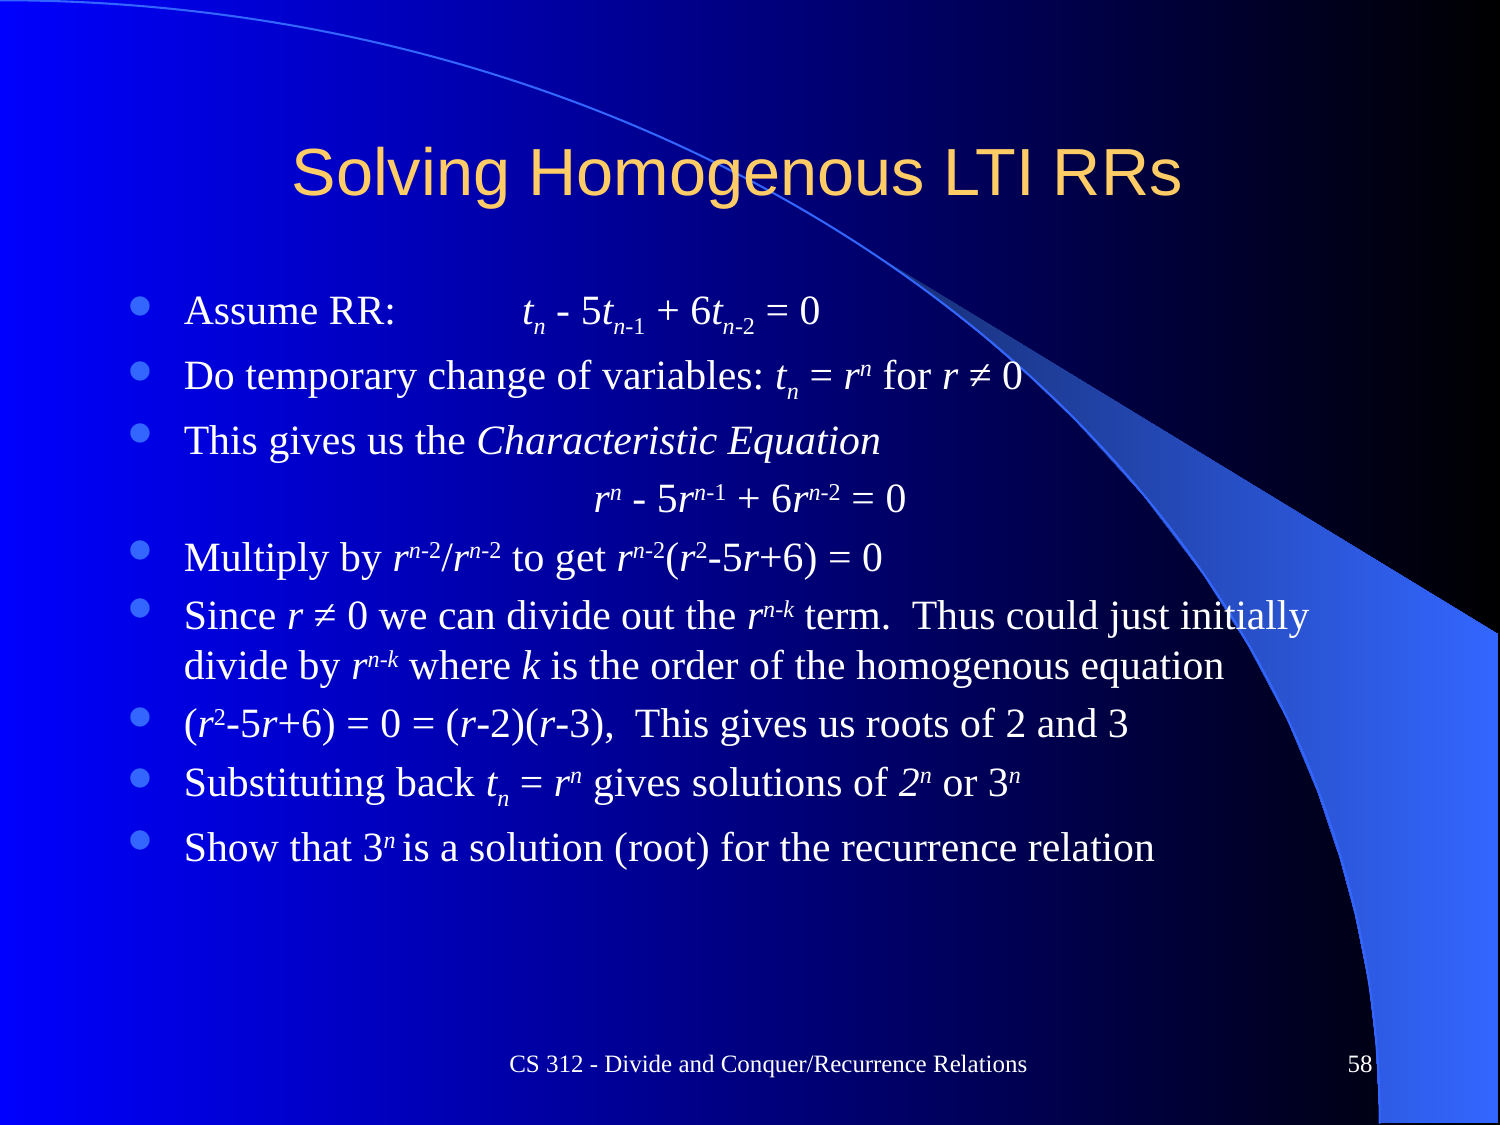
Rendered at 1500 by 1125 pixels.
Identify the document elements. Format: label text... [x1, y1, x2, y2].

list Assume RR: tn - 5tn-1 + 6tn-2 = 0 Do temporary change of variables: tn = rn for r ≠ 0 This gives us the Characteristic Equation rn - 5rn-1 + 6rn-2 = 0 Multiply by rn-2/rn-2 to get rn-2(r2-5r+6) = 0 Since r ≠ 0 we can divide out the rn-k term. Thus could just initially divide by rn-k where k is the order of the homogenous equation (r2-5r+6) = 0 = (r-2)(r-3), This gives us roots of 2 and 3 Substituting back tn = rn gives solutions of 2n or 3n Show that 3n is a solution (root) for the recurrence relation [112, 274, 1388, 1001]
title Solving Homogenous LTI RRs [99, 99, 1376, 238]
slide_number 58 [1074, 1024, 1388, 1101]
footer CS 312 - Divide and Conquer/Recurrence Relations [474, 1024, 1063, 1101]
